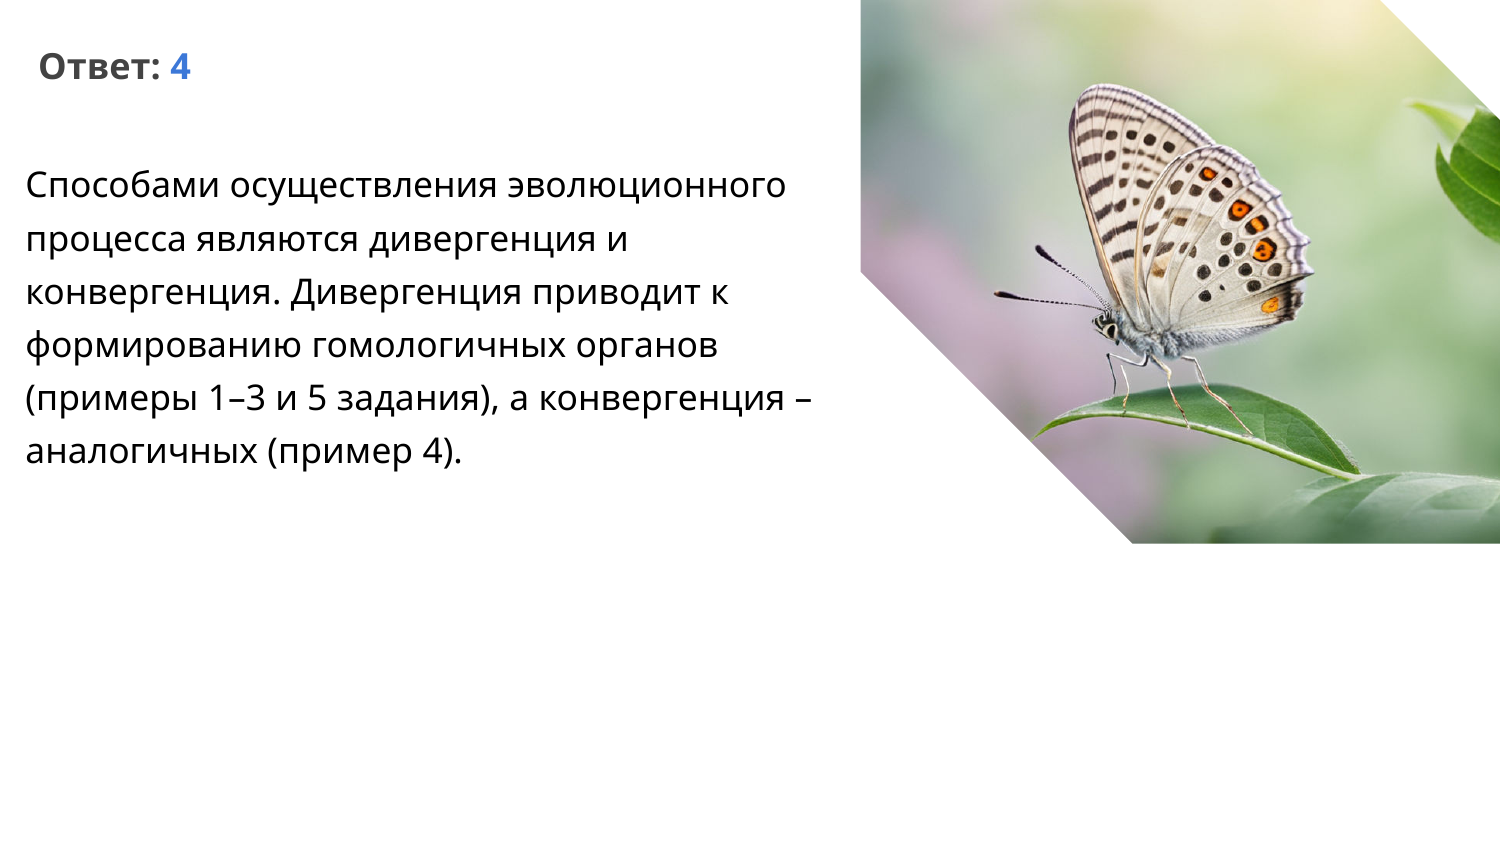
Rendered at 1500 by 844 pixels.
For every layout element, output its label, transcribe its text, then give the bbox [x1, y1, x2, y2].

list Ответ: 4 [23, 33, 855, 110]
picture [860, 0, 1500, 544]
text_box Способами осуществления эволюционного процесса являются дивергенция и конвергенция. Дивергенция приводит к формированию гомологичных органов (примеры 1–3 и 5 задания), а конвергенция – аналогичных (пример 4). [10, 136, 866, 687]
